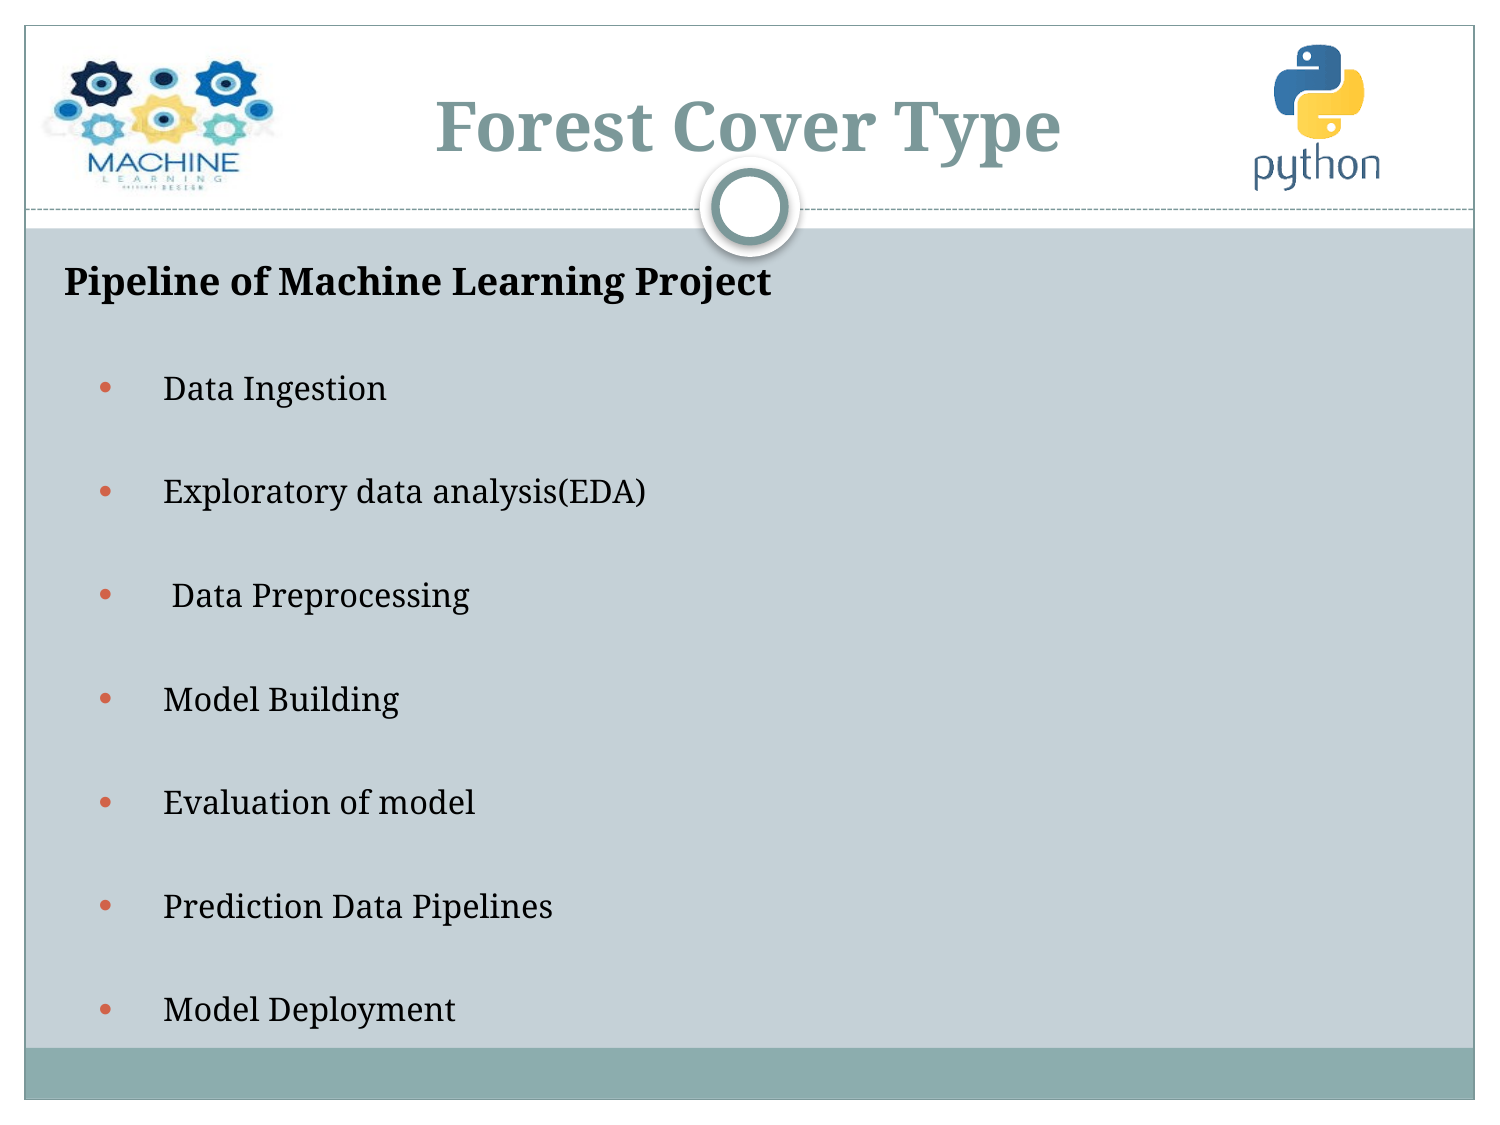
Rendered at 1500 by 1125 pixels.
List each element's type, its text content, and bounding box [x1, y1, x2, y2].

picture [28, 30, 302, 209]
picture [1163, 42, 1471, 197]
title Forest Cover Type [302, 30, 1450, 173]
list Pipeline of Machine Learning Project Data Ingestion Exploratory data analysis(EDA) Data Preprocessing Model Building Evaluation of model Prediction Data Pipelines Model Deployment [49, 250, 1445, 1047]
